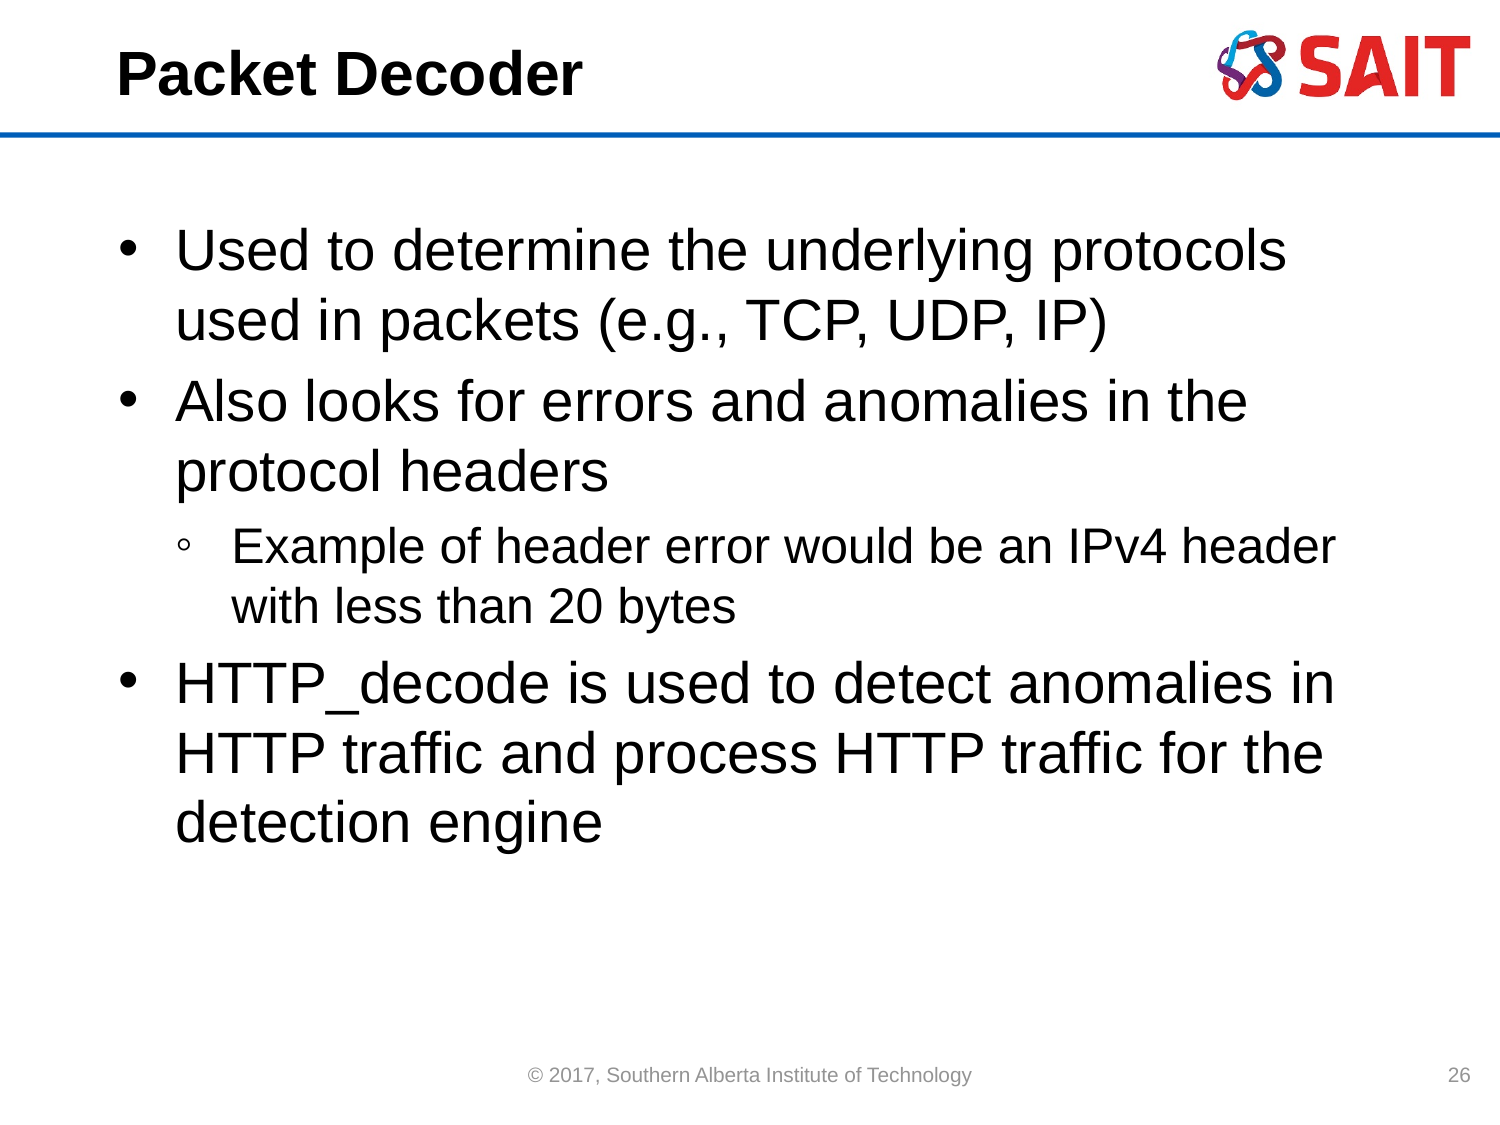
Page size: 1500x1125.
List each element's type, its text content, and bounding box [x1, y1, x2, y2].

title Packet Decoder [101, 25, 1200, 129]
picture [1187, 0, 1500, 130]
list Used to determine the underlying protocols used in packets (e.g., TCP, UDP, IP) Also looks for errors and anomalies in the protocol headers Example of header error would be an IPv4 header with less than 20 bytes HTTP_decode is used to detect anomalies in HTTP traffic and process HTTP traffic for the detection engine [104, 204, 1391, 1020]
